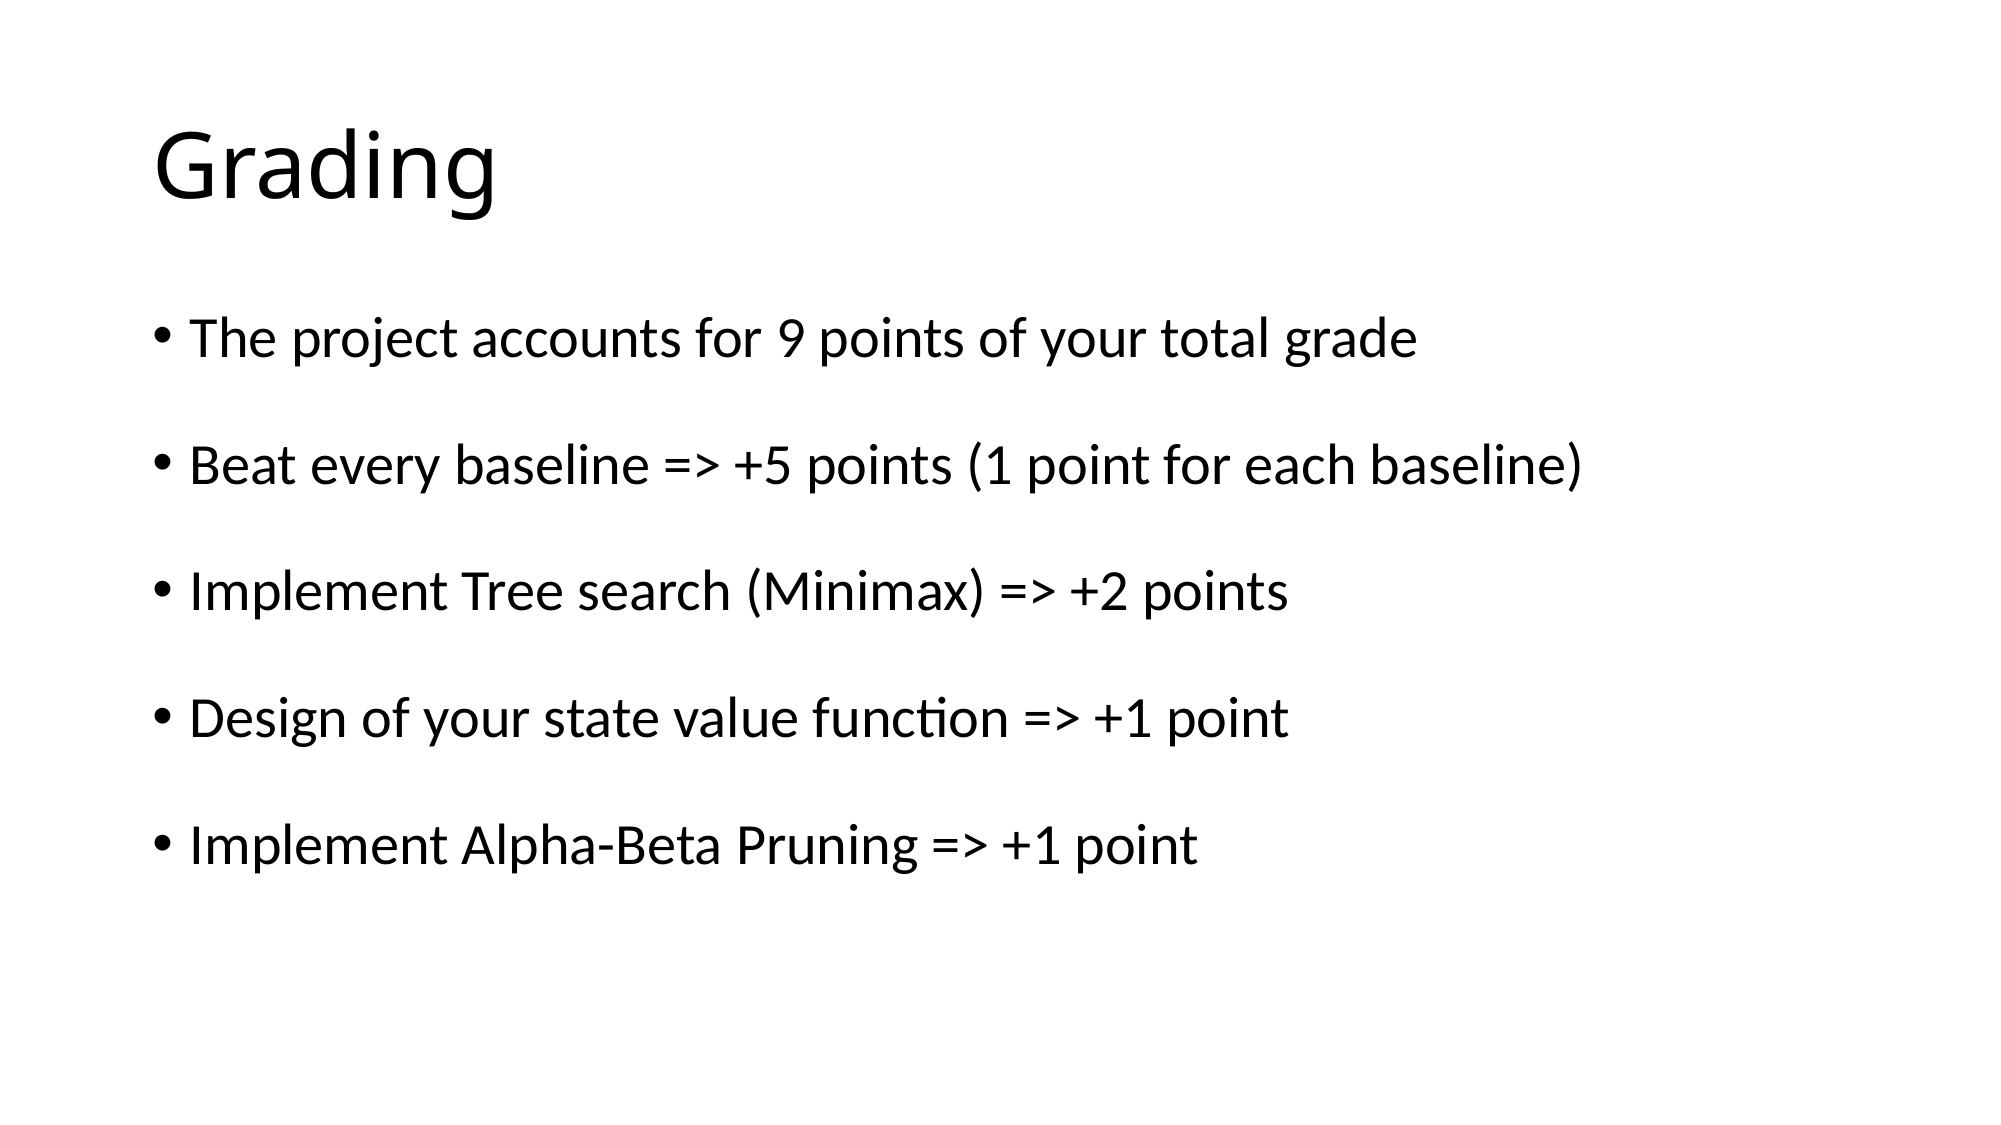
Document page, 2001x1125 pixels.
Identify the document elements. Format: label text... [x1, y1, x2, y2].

list The project accounts for 9 points of your total grade Beat every baseline => +5 points (1 point for each baseline) Implement Tree search (Minimax) => +2 points Design of your state value function => +1 point Implement Alpha-Beta Pruning => +1 point [137, 299, 1863, 1014]
title Grading [137, 59, 1863, 278]
